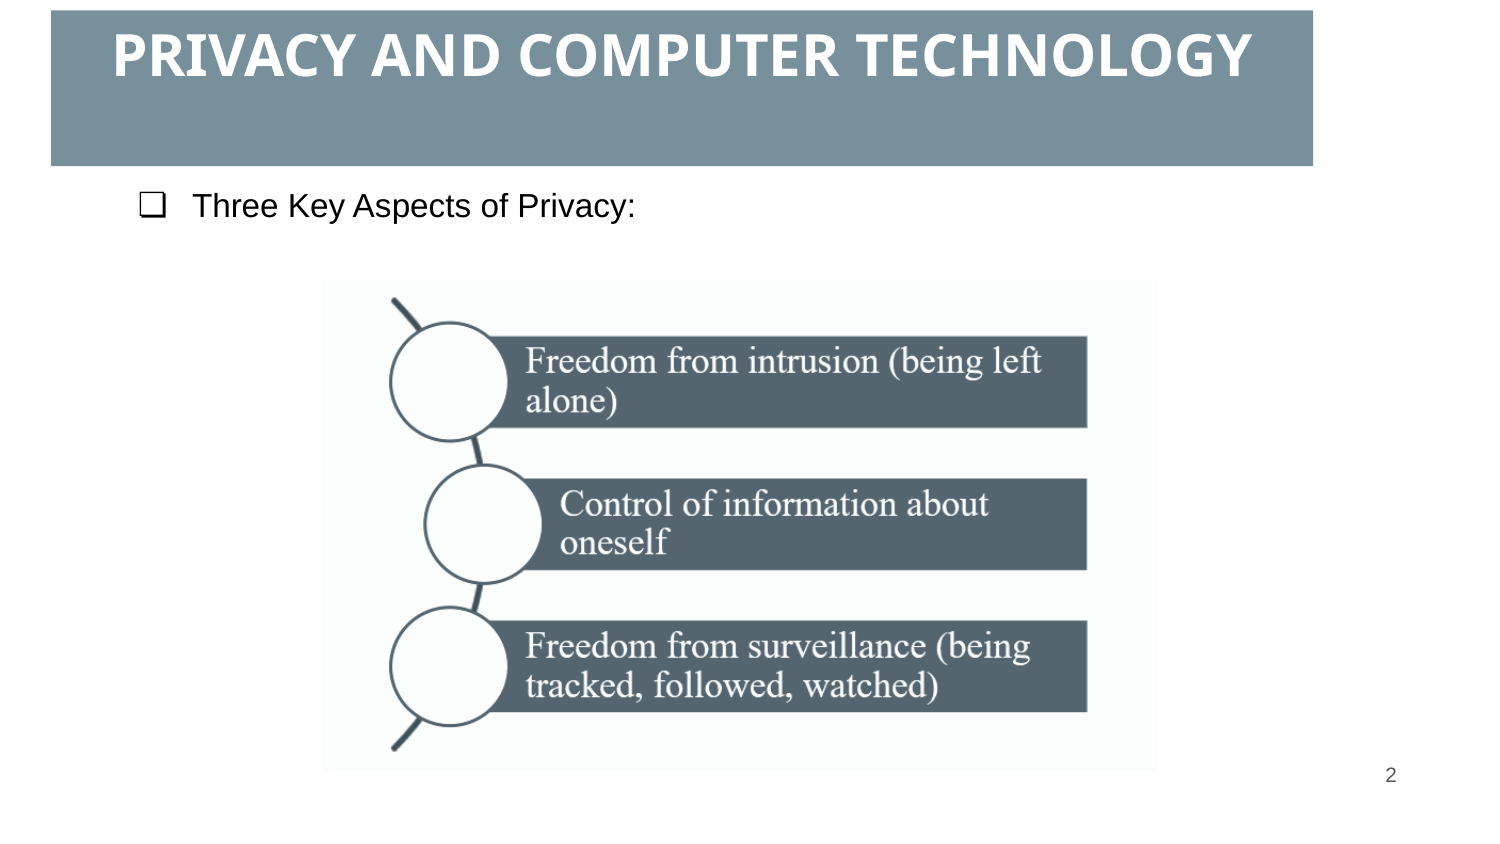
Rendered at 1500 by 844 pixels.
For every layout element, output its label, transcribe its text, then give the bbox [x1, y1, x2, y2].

text_box Three Key Aspects of Privacy: [102, 169, 1378, 301]
title PRIVACY AND COMPUTER TECHNOLOGY [51, 10, 1314, 167]
picture [323, 278, 1157, 772]
slide_number ‹#› [1334, 751, 1412, 797]
